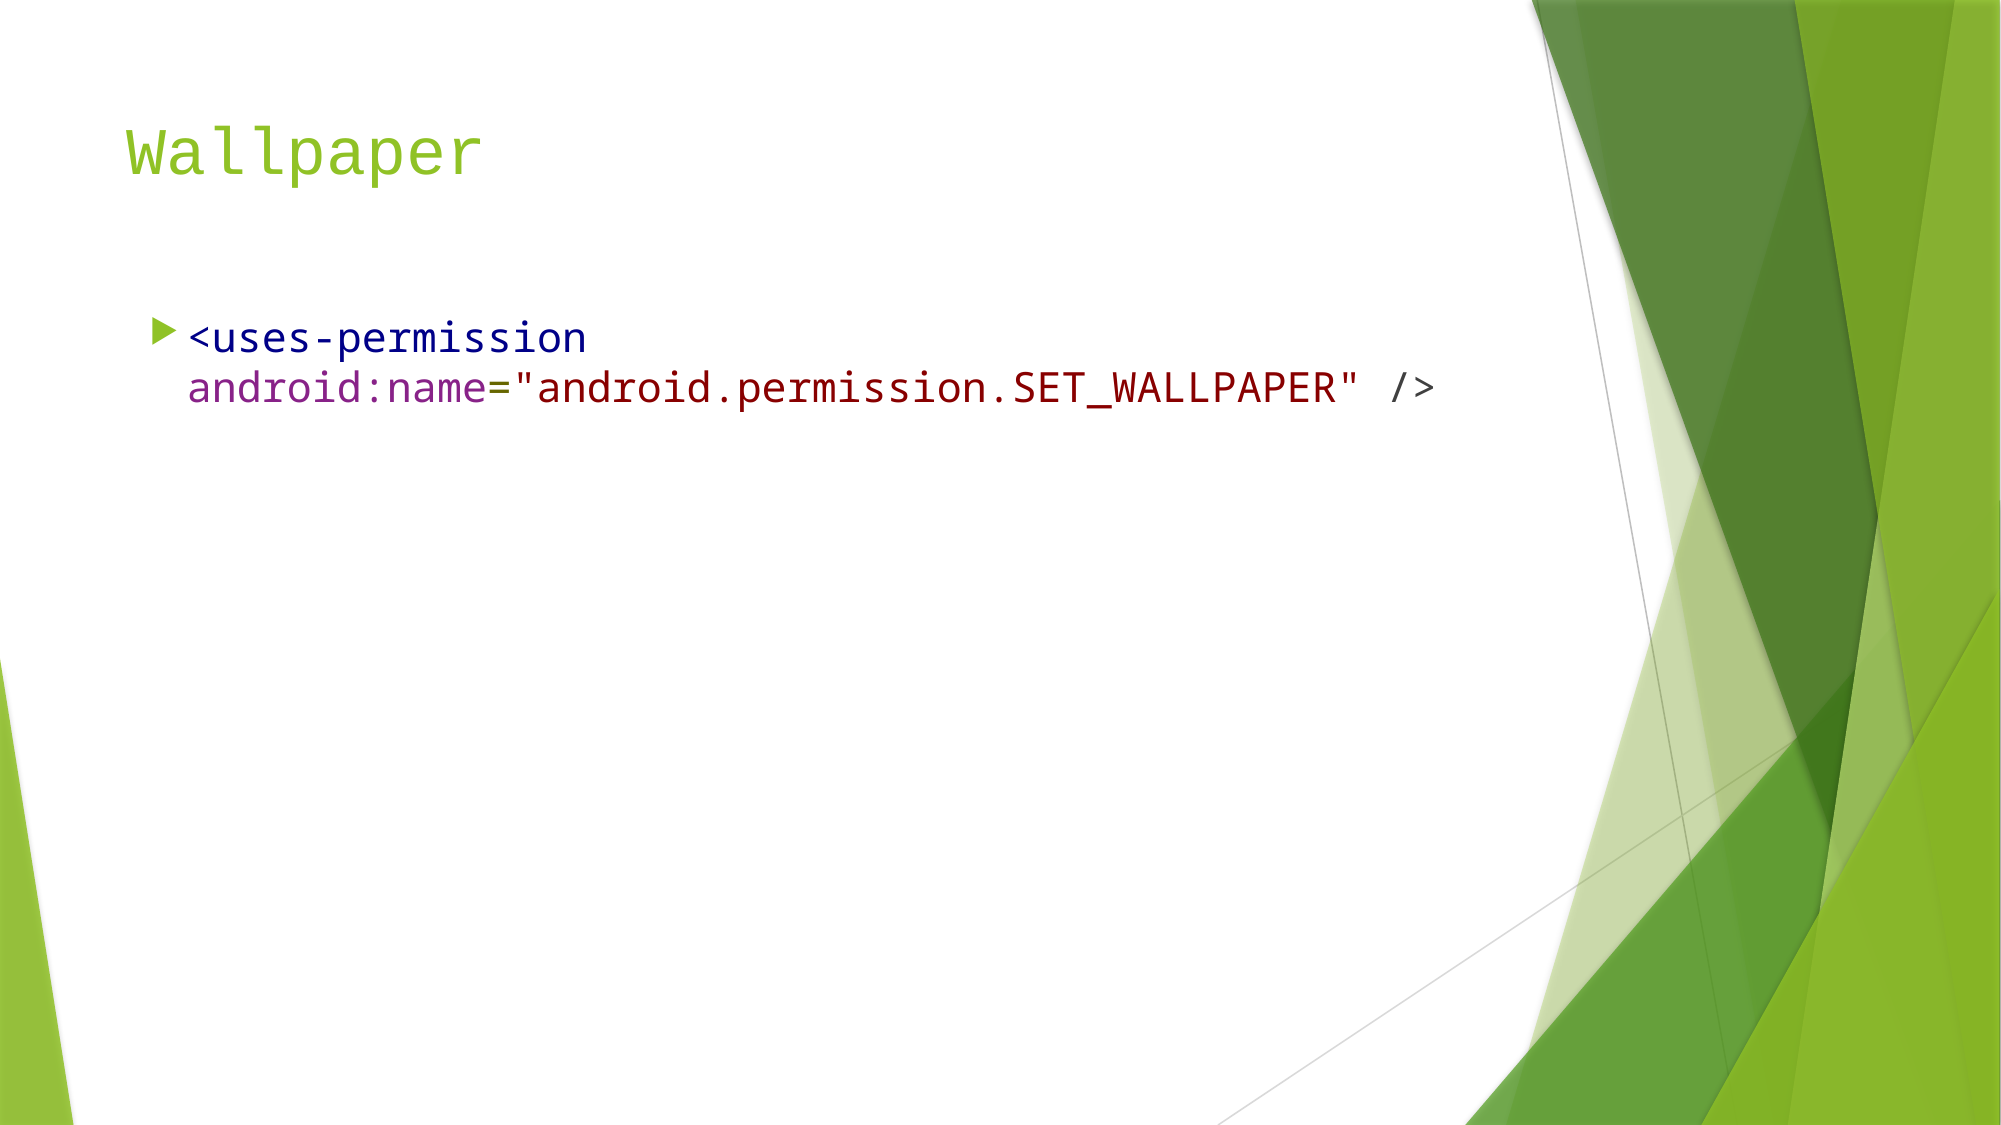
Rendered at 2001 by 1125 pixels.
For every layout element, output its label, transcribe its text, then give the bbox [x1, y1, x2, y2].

title Wallpaper [111, 99, 1522, 317]
list <uses-permission android:name="android.permission.SET_WALLPAPER" /> [134, 303, 1860, 1017]
